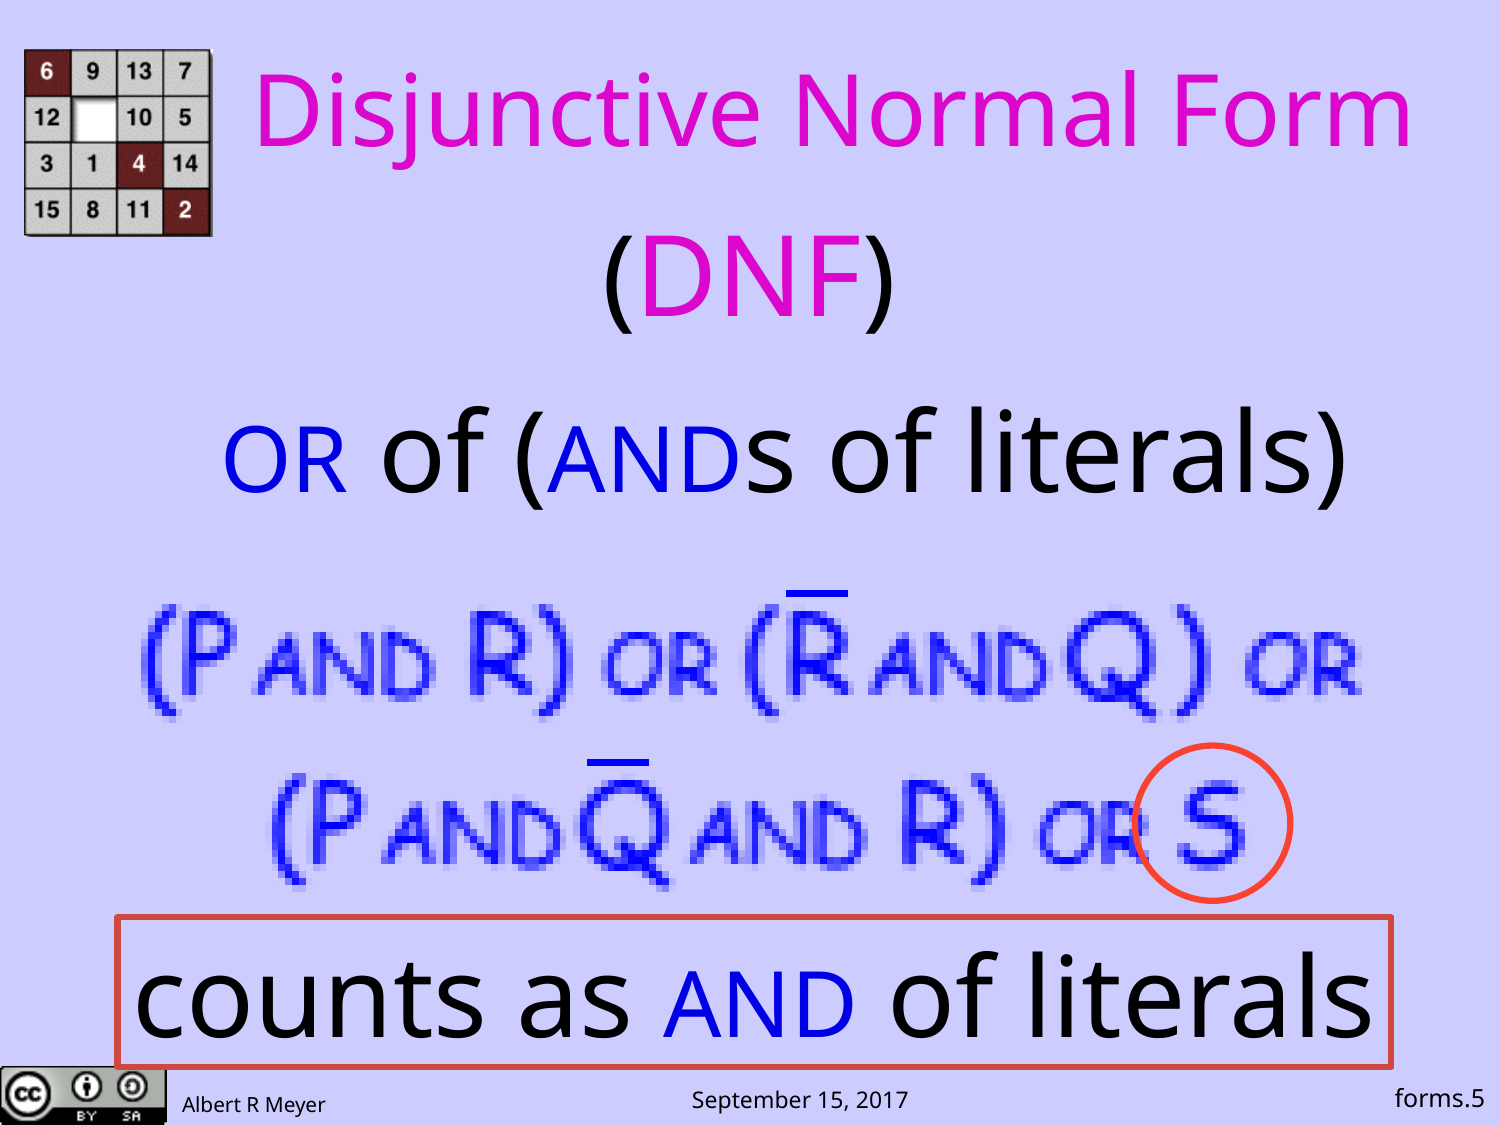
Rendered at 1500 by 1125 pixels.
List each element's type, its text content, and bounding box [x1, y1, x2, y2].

slide_number forms.5 [1352, 1074, 1500, 1121]
text_box counts as AND of literals [117, 917, 1392, 1068]
picture [0, 1066, 167, 1125]
text_box (DNF) [586, 196, 912, 347]
text_box Disjunctive Normal Form [204, 38, 1464, 174]
picture [24, 49, 213, 237]
text_box OR of (ANDs of literals) [205, 372, 1364, 523]
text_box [128, 562, 1370, 907]
